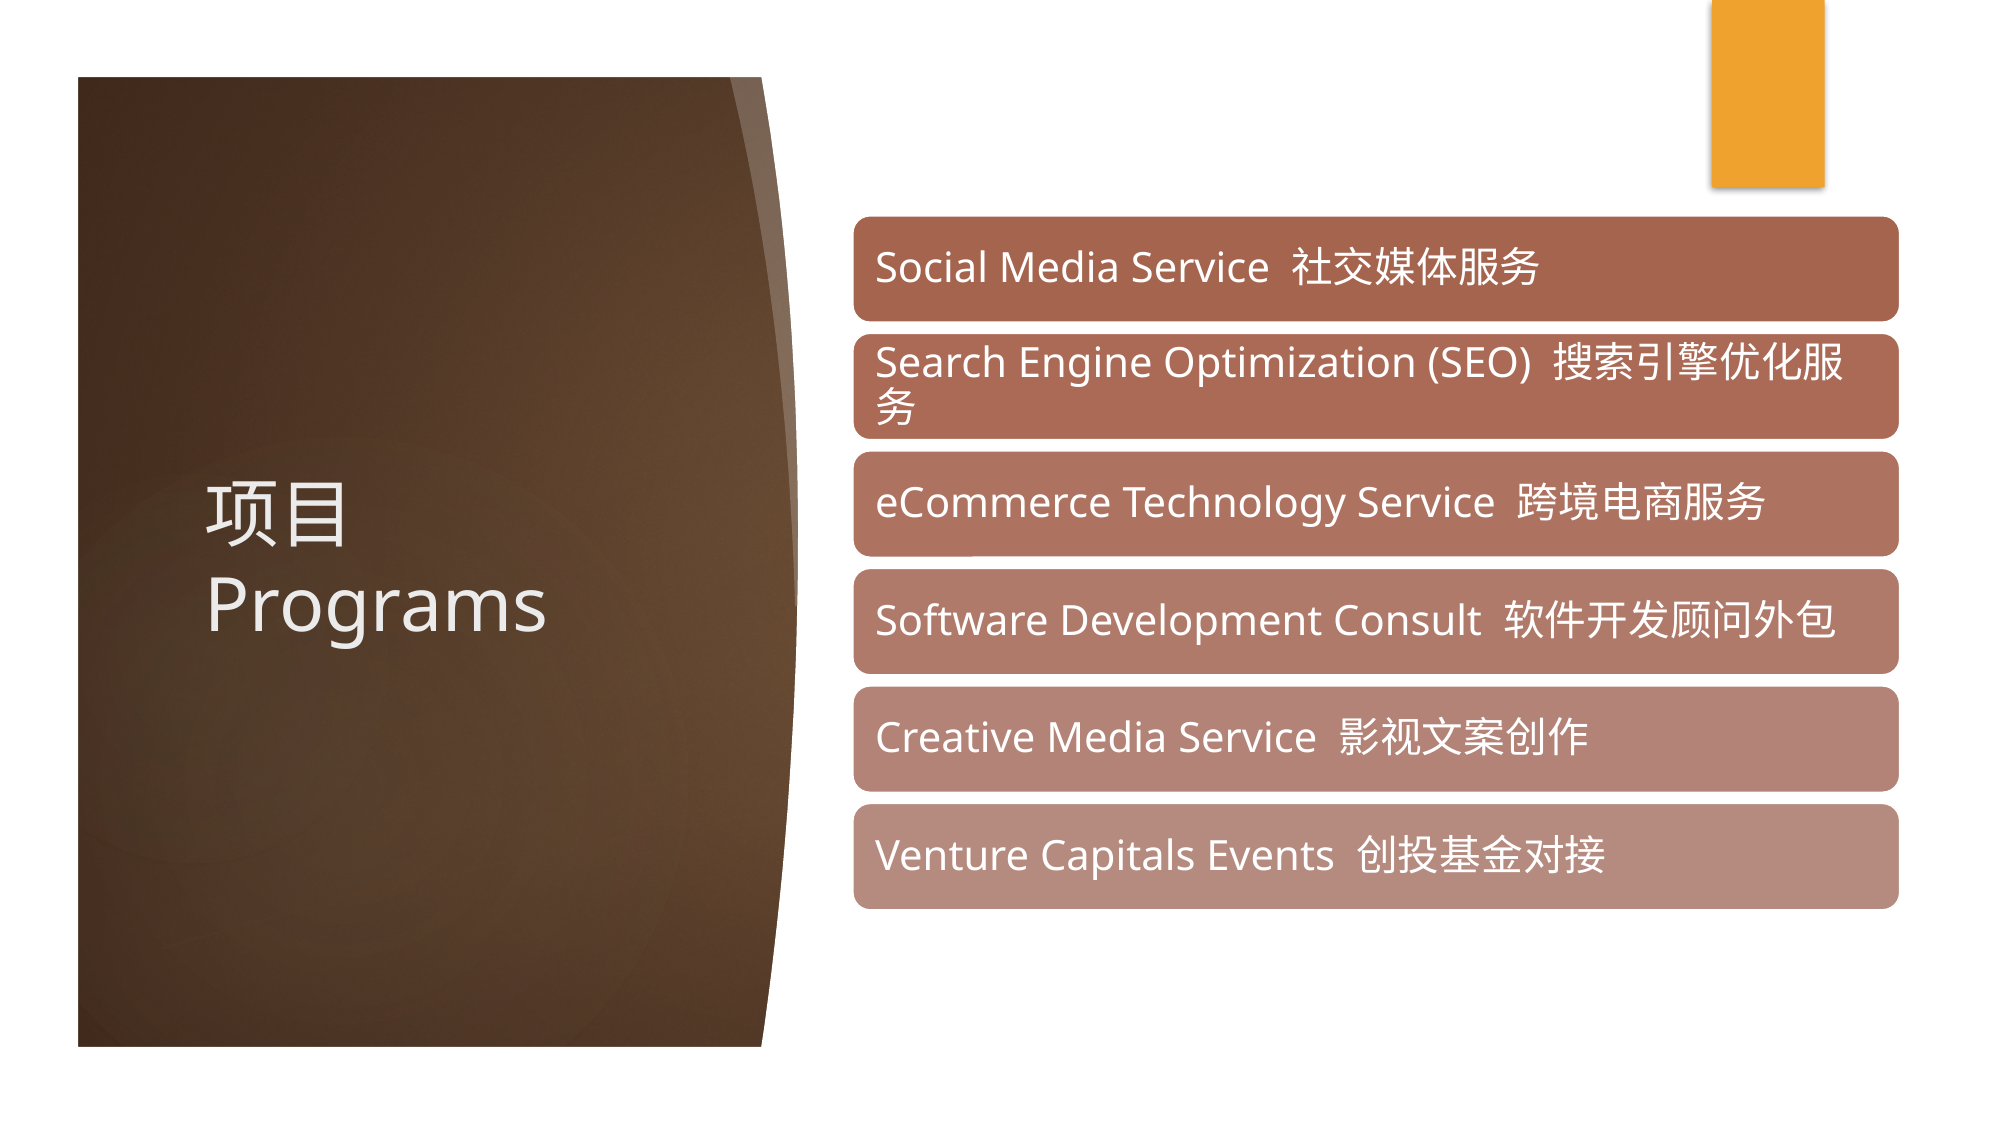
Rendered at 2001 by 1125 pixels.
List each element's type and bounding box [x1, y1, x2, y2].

list [851, 132, 1901, 994]
text_box [0, 0, 2000, 1125]
